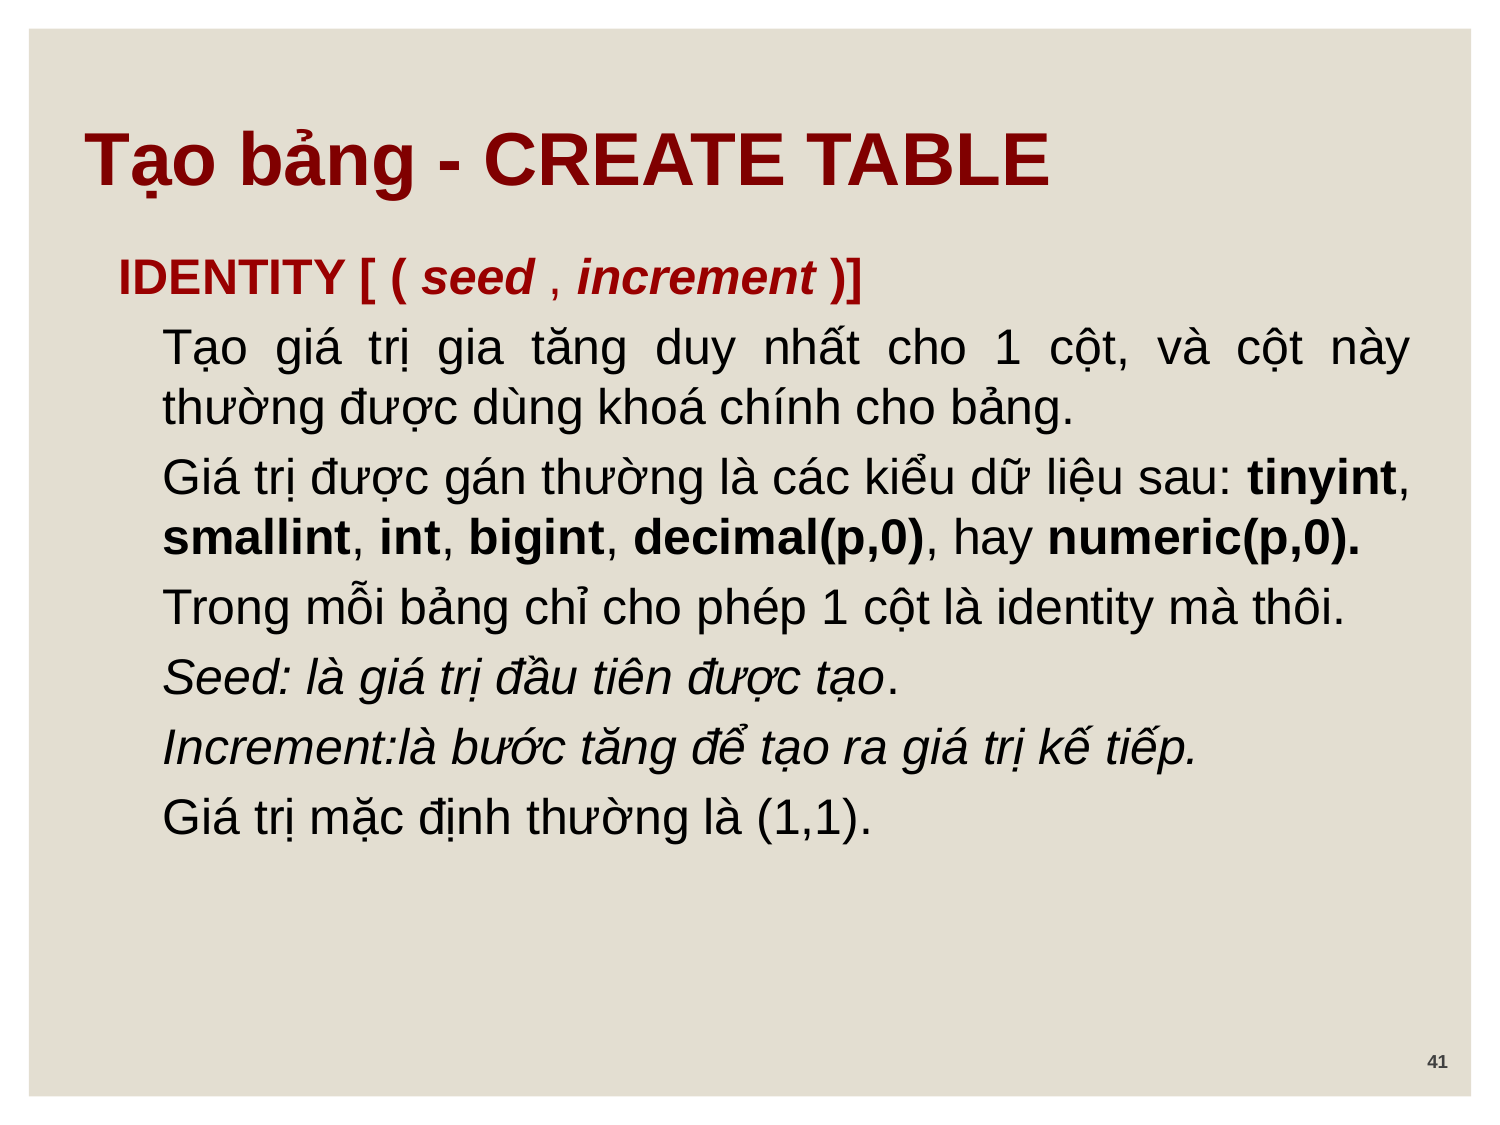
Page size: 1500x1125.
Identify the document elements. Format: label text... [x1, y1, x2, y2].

text_box Tạo bảng - CREATE TABLE [69, 81, 1349, 208]
slide_number 41 [1283, 1035, 1464, 1080]
text_box IDENTITY [ ( seed , increment )] Tạo giá trị gia tăng duy nhất cho 1 cột, và cột này thường được dùng khoá chính cho bảng. Giá trị được gán thường là các kiểu dữ liệu sau: tinyint, smallint, int, bigint, decimal(p,0), hay numeric(p,0). Trong mỗi bảng chỉ cho phép 1 cột là identity mà thôi. Seed: là giá trị đầu tiên được tạo. Increment:là bước tăng để tạo ra giá trị kế tiếp. Giá trị mặc định thường là (1,1). [88, 229, 1427, 1005]
